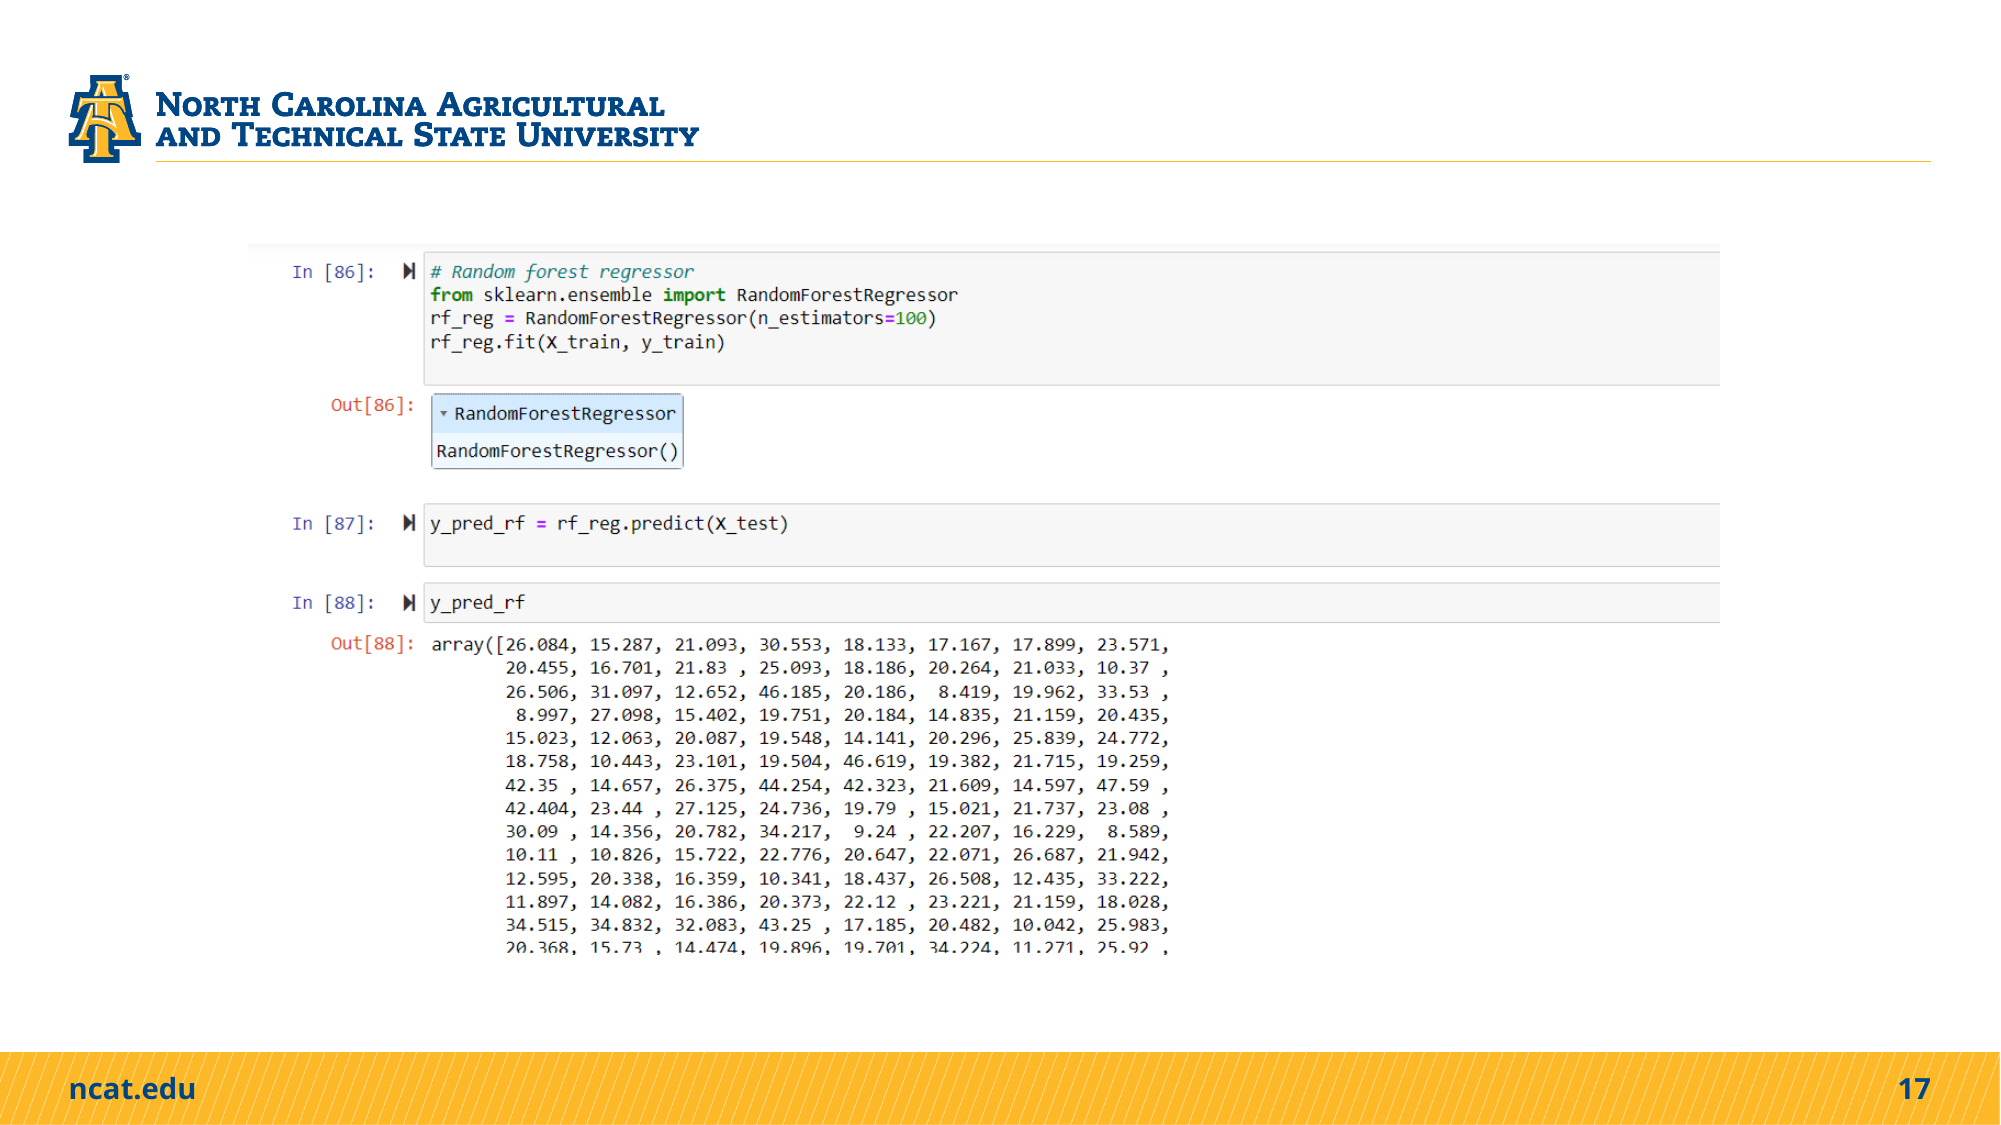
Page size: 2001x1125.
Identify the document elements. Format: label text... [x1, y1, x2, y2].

slide_number 17 [1851, 1065, 1932, 1116]
picture [248, 244, 1720, 955]
picture [0, 1052, 2000, 1125]
